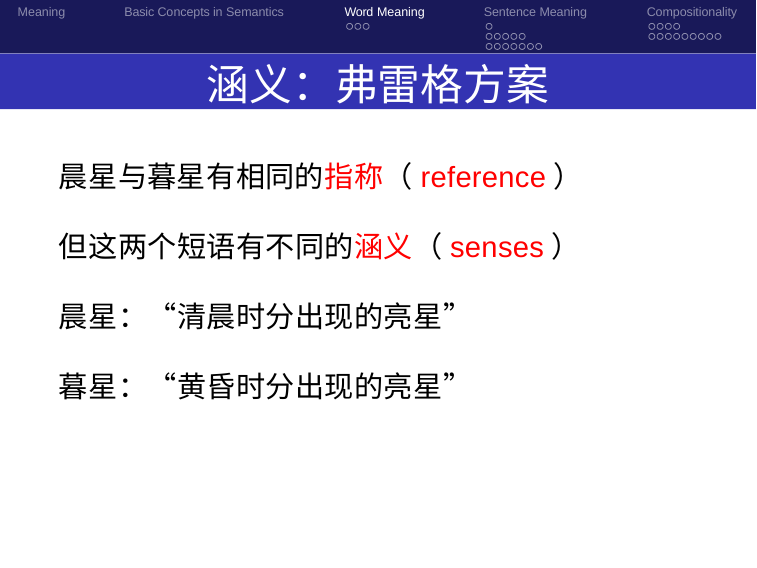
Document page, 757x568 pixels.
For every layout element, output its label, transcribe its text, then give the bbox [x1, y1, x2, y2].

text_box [345, 22, 370, 31]
text_box Compositionality [646, 1, 741, 19]
text_box 涵义：弗雷格方案 [0, 53, 756, 110]
text_box 晨星与暮星有相同的指称（reference） 但这两个短语有不同的涵义（senses） 晨星：“清晨时分出现的亮星” 暮星：“黄昏时分出现的亮星” [56, 156, 687, 404]
text_box Meaning [17, 1, 68, 19]
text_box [485, 22, 543, 51]
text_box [648, 22, 722, 41]
text_box Basic Concepts in Semantics [124, 1, 288, 19]
text_box Word Meaning [344, 1, 428, 19]
text_box Sentence Meaning [484, 1, 590, 19]
